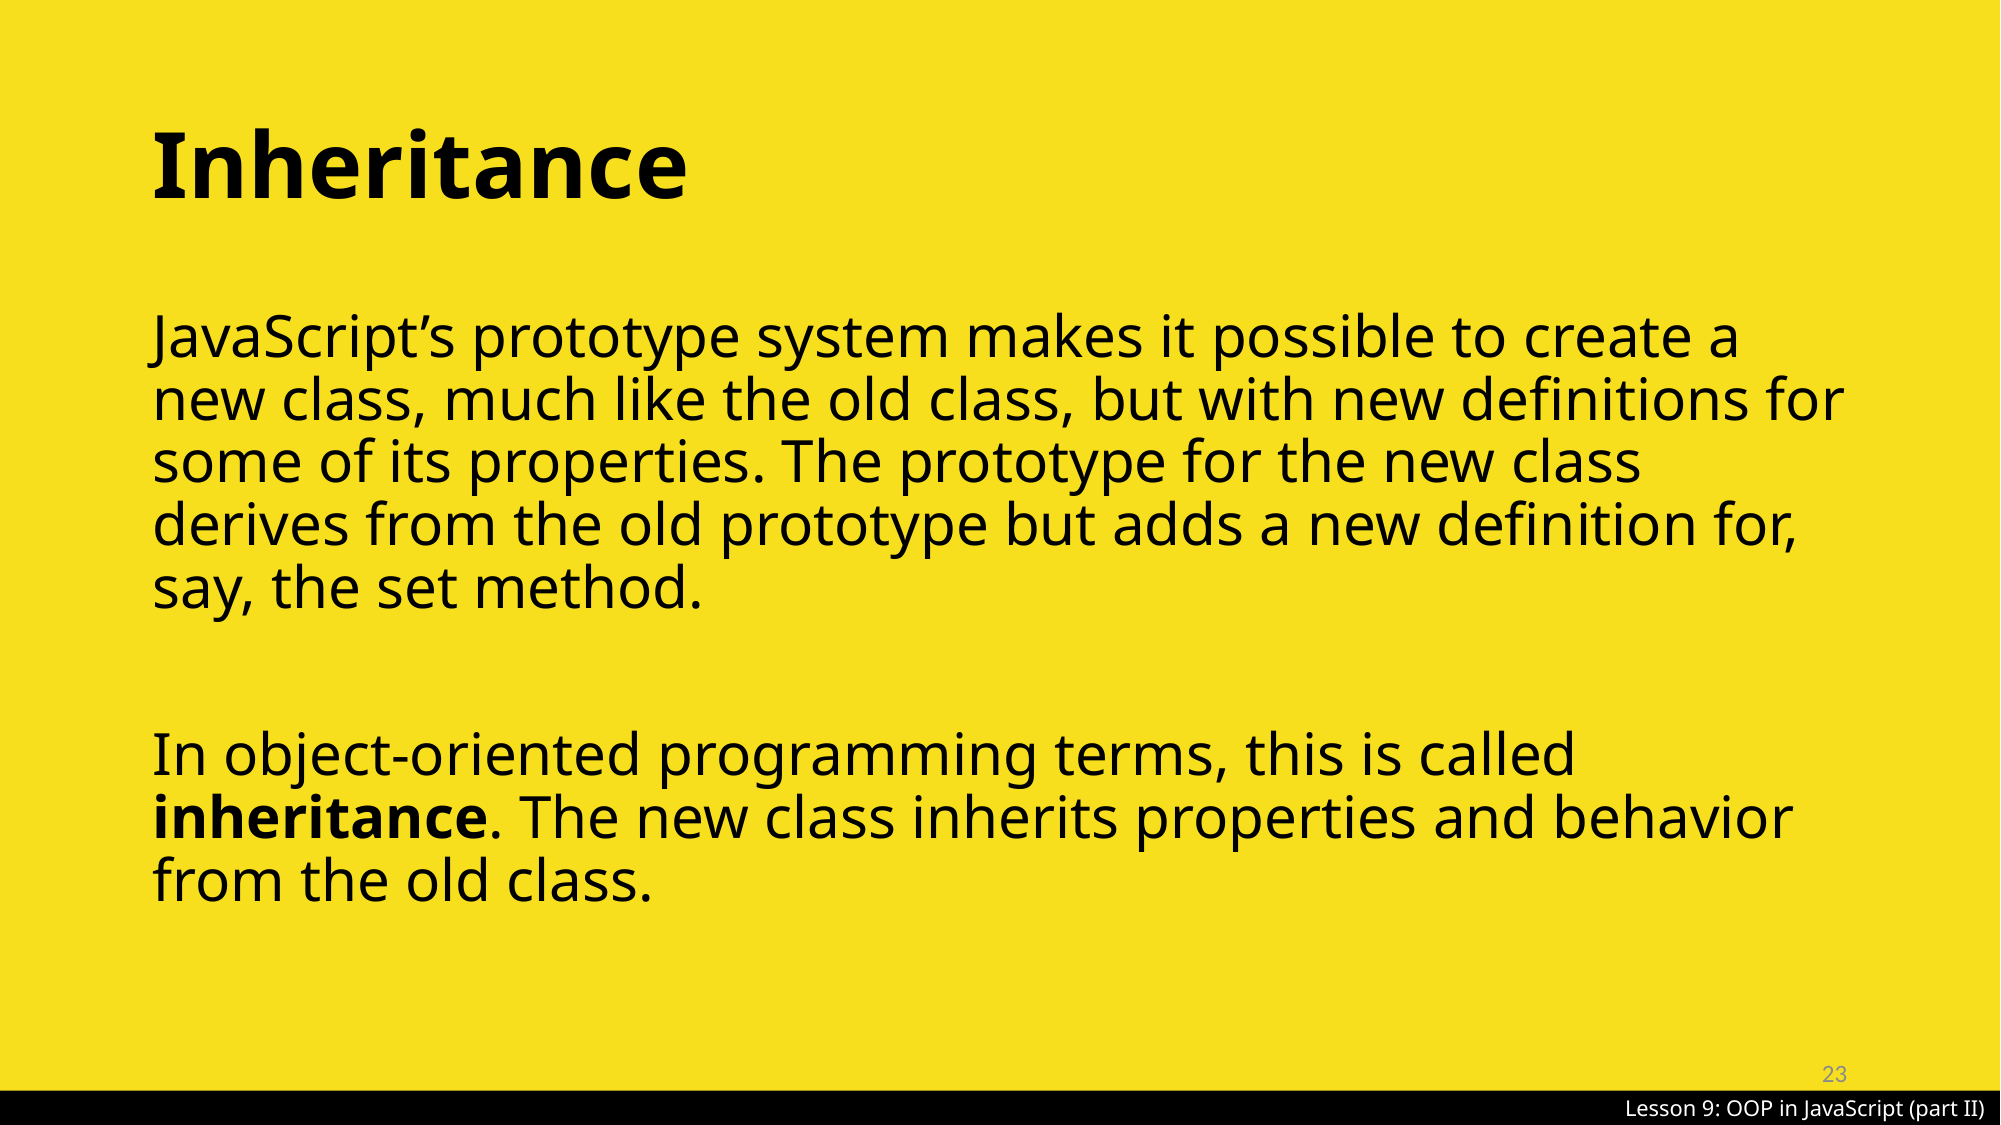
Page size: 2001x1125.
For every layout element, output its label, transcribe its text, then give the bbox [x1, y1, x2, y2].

slide_number 23 [1412, 1042, 1863, 1086]
list JavaScript’s prototype system makes it possible to create a new class, much like the old class, but with new definitions for some of its properties. The prototype for the new class derives from the old prototype but adds a new definition for, say, the set method. In object-oriented programming terms, this is called inheritance. The new class inherits properties and behavior from the old class. [137, 299, 1863, 1014]
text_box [0, 1086, 2000, 1125]
title Inheritance [137, 59, 1863, 278]
